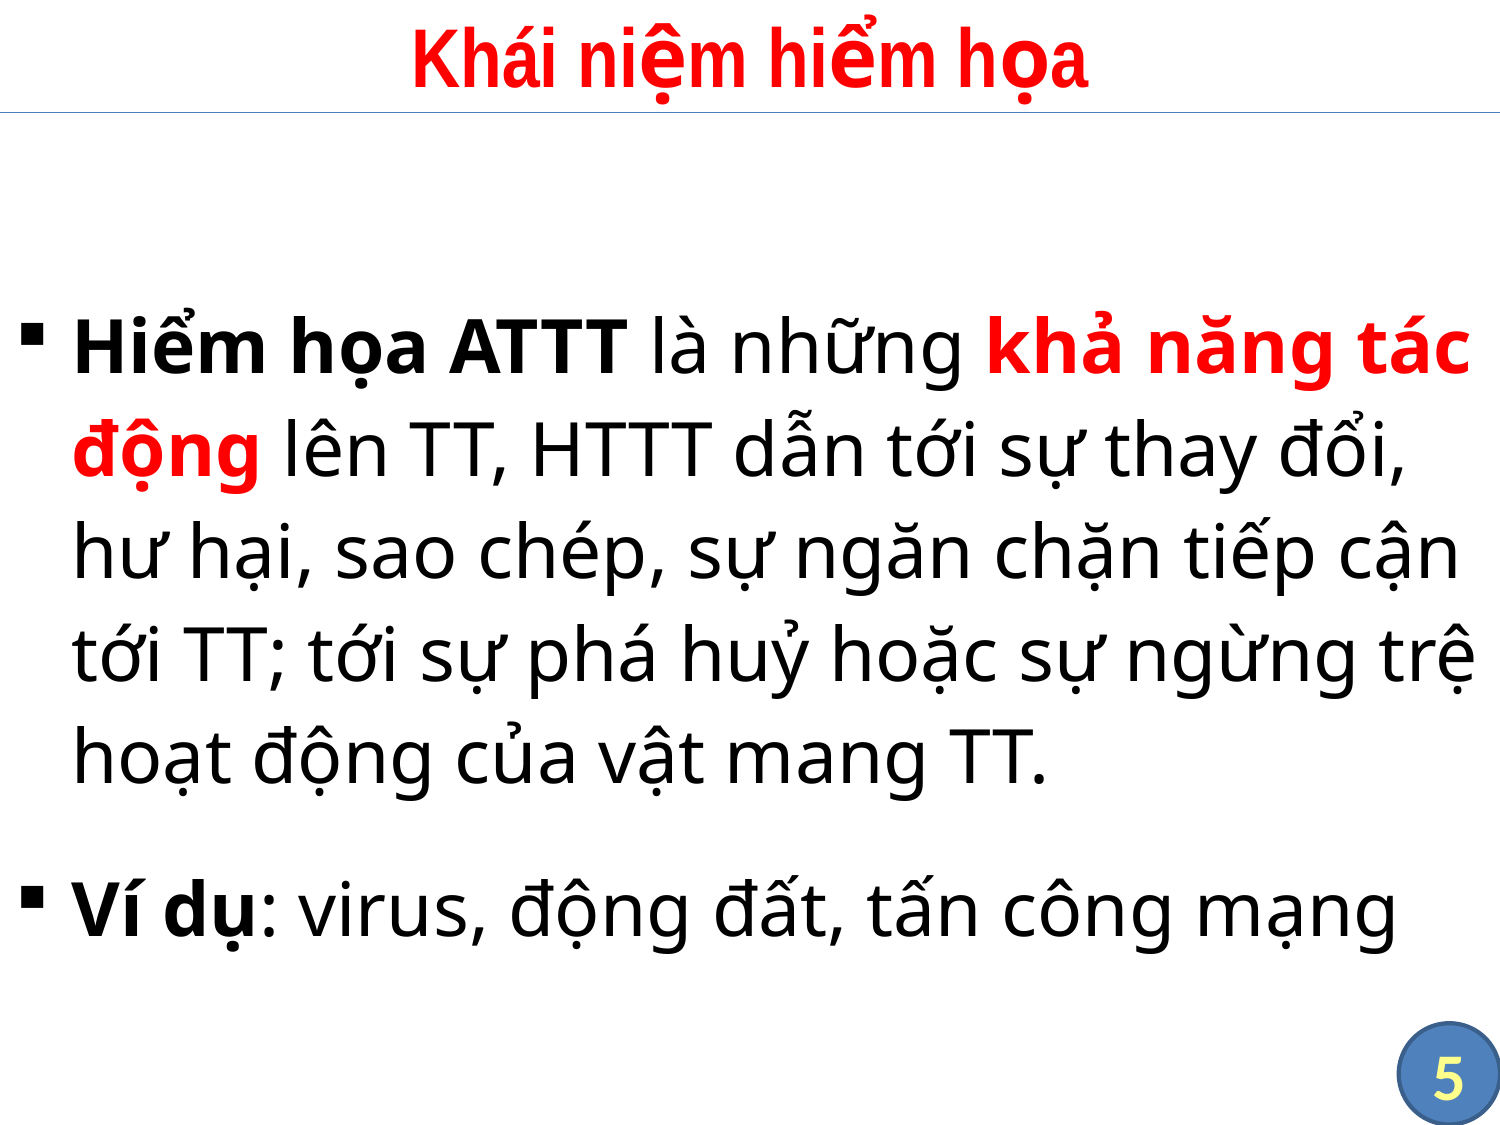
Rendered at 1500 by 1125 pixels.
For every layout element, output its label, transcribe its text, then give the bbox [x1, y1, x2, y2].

slide_number 5 [1399, 1023, 1500, 1125]
list Hiểm họa ATTT là những khả năng tác động lên TT, HTTT dẫn tới sự thay đổi, hư hại, sao chép, sự ngăn chặn tiếp cận tới TT; tới sự phá huỷ hoặc sự ngừng trệ hoạt động của vật mang TT. Ví dụ: virus, động đất, tấn công mạng [0, 113, 1500, 1125]
title Khái niệm hiểm họa [0, 0, 1500, 113]
